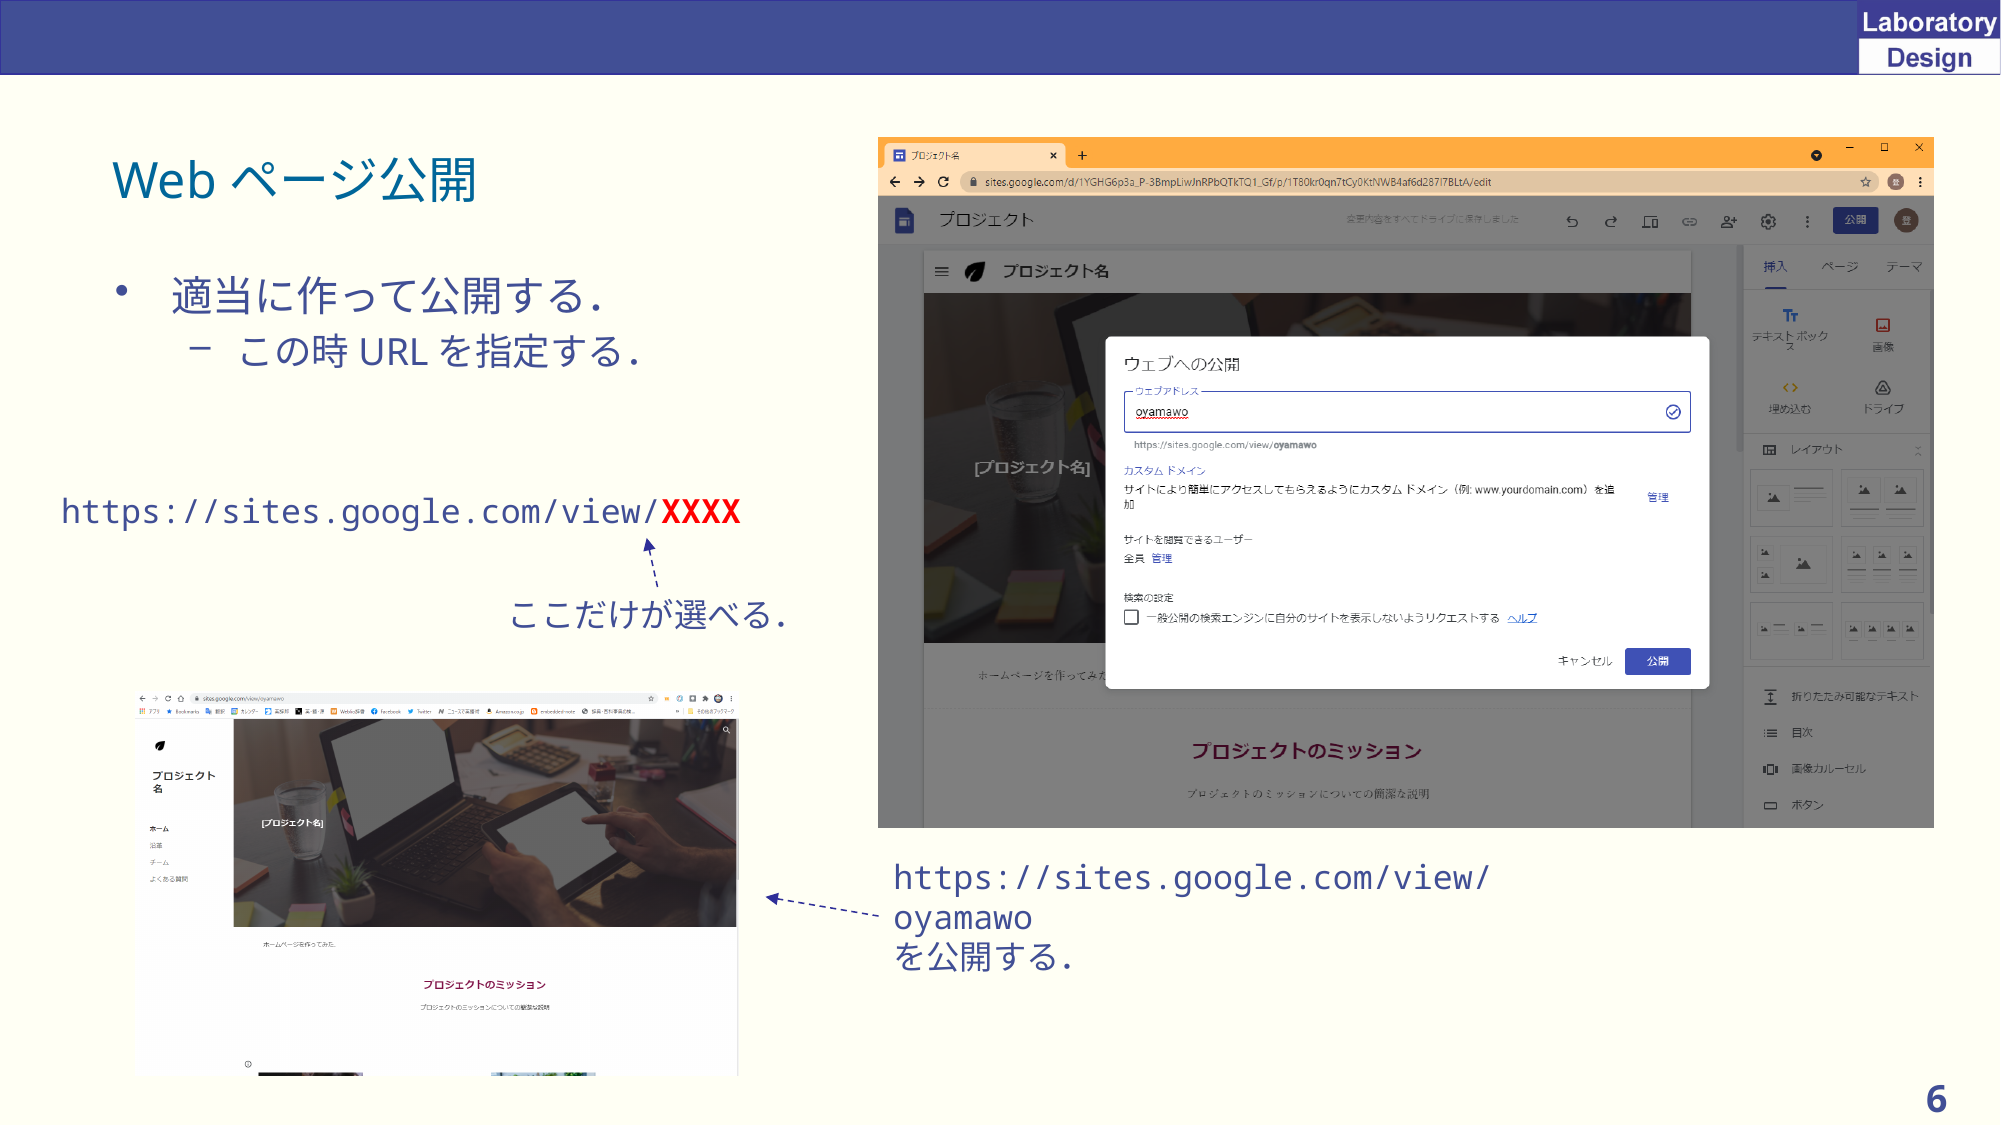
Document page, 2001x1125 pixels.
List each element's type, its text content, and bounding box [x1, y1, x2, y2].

list 適当に作って公開する． この時URLを指定する． [99, 262, 873, 383]
picture [878, 136, 1934, 828]
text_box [646, 537, 658, 588]
picture [135, 691, 739, 1076]
picture [1857, 0, 2001, 75]
title Webページ公開 [97, 137, 876, 220]
text_box https://sites.google.com/view/oyamawo を公開する． [878, 848, 1609, 984]
text_box https://sites.google.com/view/XXXX [46, 482, 756, 538]
text_box ここだけが選べる． [493, 586, 822, 642]
